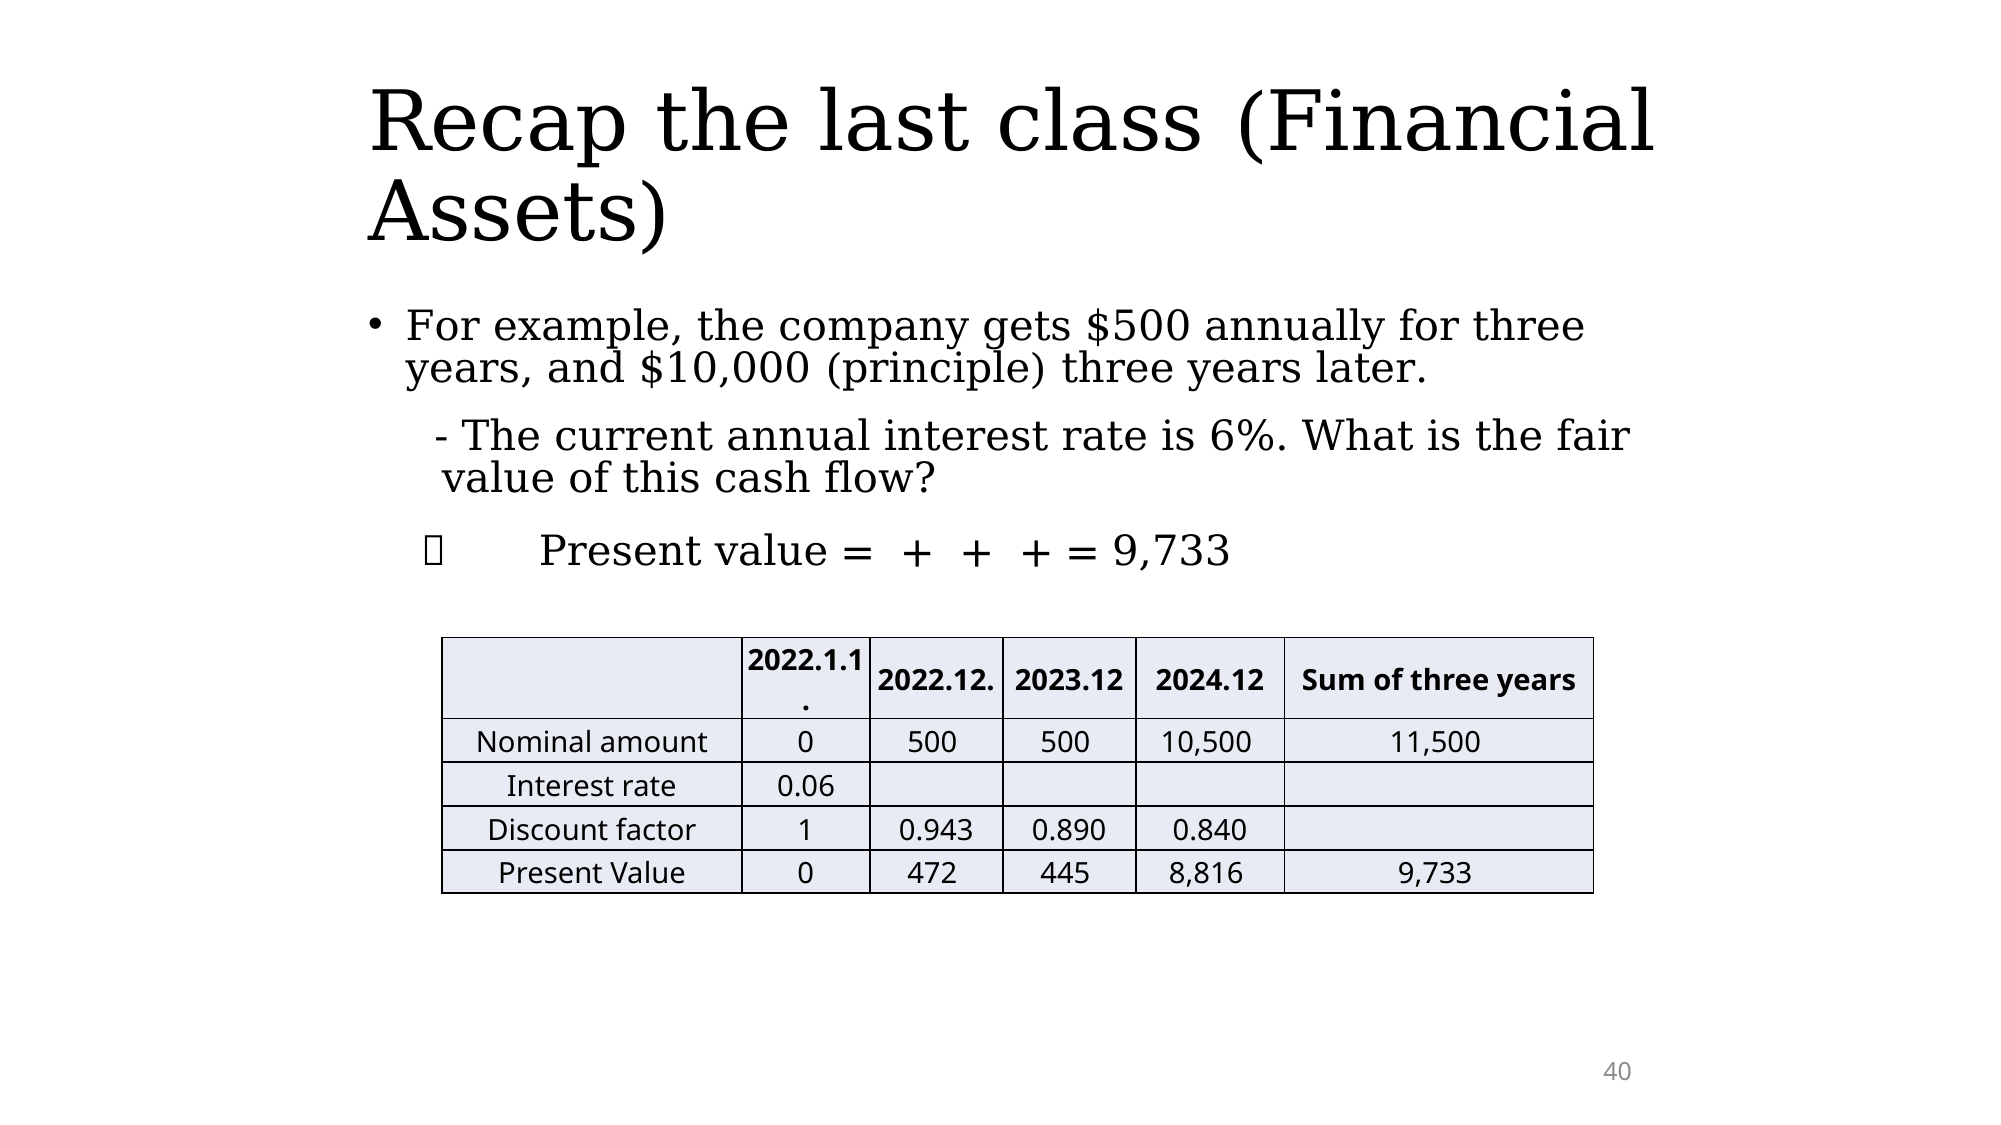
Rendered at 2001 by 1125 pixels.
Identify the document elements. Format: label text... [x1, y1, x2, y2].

table_header 2024.12 [1137, 638, 1284, 718]
table_cell 0 [743, 851, 869, 892]
table_cell 500 [871, 719, 1002, 761]
table_header [443, 638, 741, 718]
table_cell 10,500 [1137, 719, 1284, 761]
table_cell [1004, 763, 1135, 805]
table_cell [1285, 763, 1593, 805]
table_cell 0.840 [1137, 807, 1284, 849]
table_cell Present Value [443, 851, 741, 892]
title Recap the last class (Financial Assets) [353, 59, 1782, 278]
table_header 2022.1.1. [743, 638, 869, 718]
table_cell 8,816 [1137, 851, 1284, 892]
table_header 2022.12. [871, 638, 1002, 718]
table_cell Interest rate [443, 763, 741, 805]
table_header Sum of three years [1285, 638, 1593, 718]
table_cell 9,733 [1285, 851, 1593, 892]
table_cell [1285, 807, 1593, 849]
table_cell 0.890 [1004, 807, 1135, 849]
table_cell 445 [1004, 851, 1135, 892]
table_cell 472 [871, 851, 1002, 892]
table_cell 11,500 [1285, 719, 1593, 761]
table_header 2023.12 [1004, 638, 1135, 718]
table_cell Discount factor [443, 807, 741, 849]
table_cell 0.06 [743, 763, 869, 805]
table_cell Nominal amount [443, 719, 741, 761]
table_cell [1137, 763, 1284, 805]
table_cell 1 [743, 807, 869, 849]
slide_number 40 [1309, 1042, 1647, 1103]
table_cell 0 [743, 719, 869, 761]
table_cell 500 [1004, 719, 1135, 761]
table_cell [871, 763, 1002, 805]
table_cell 0.943 [871, 807, 1002, 849]
